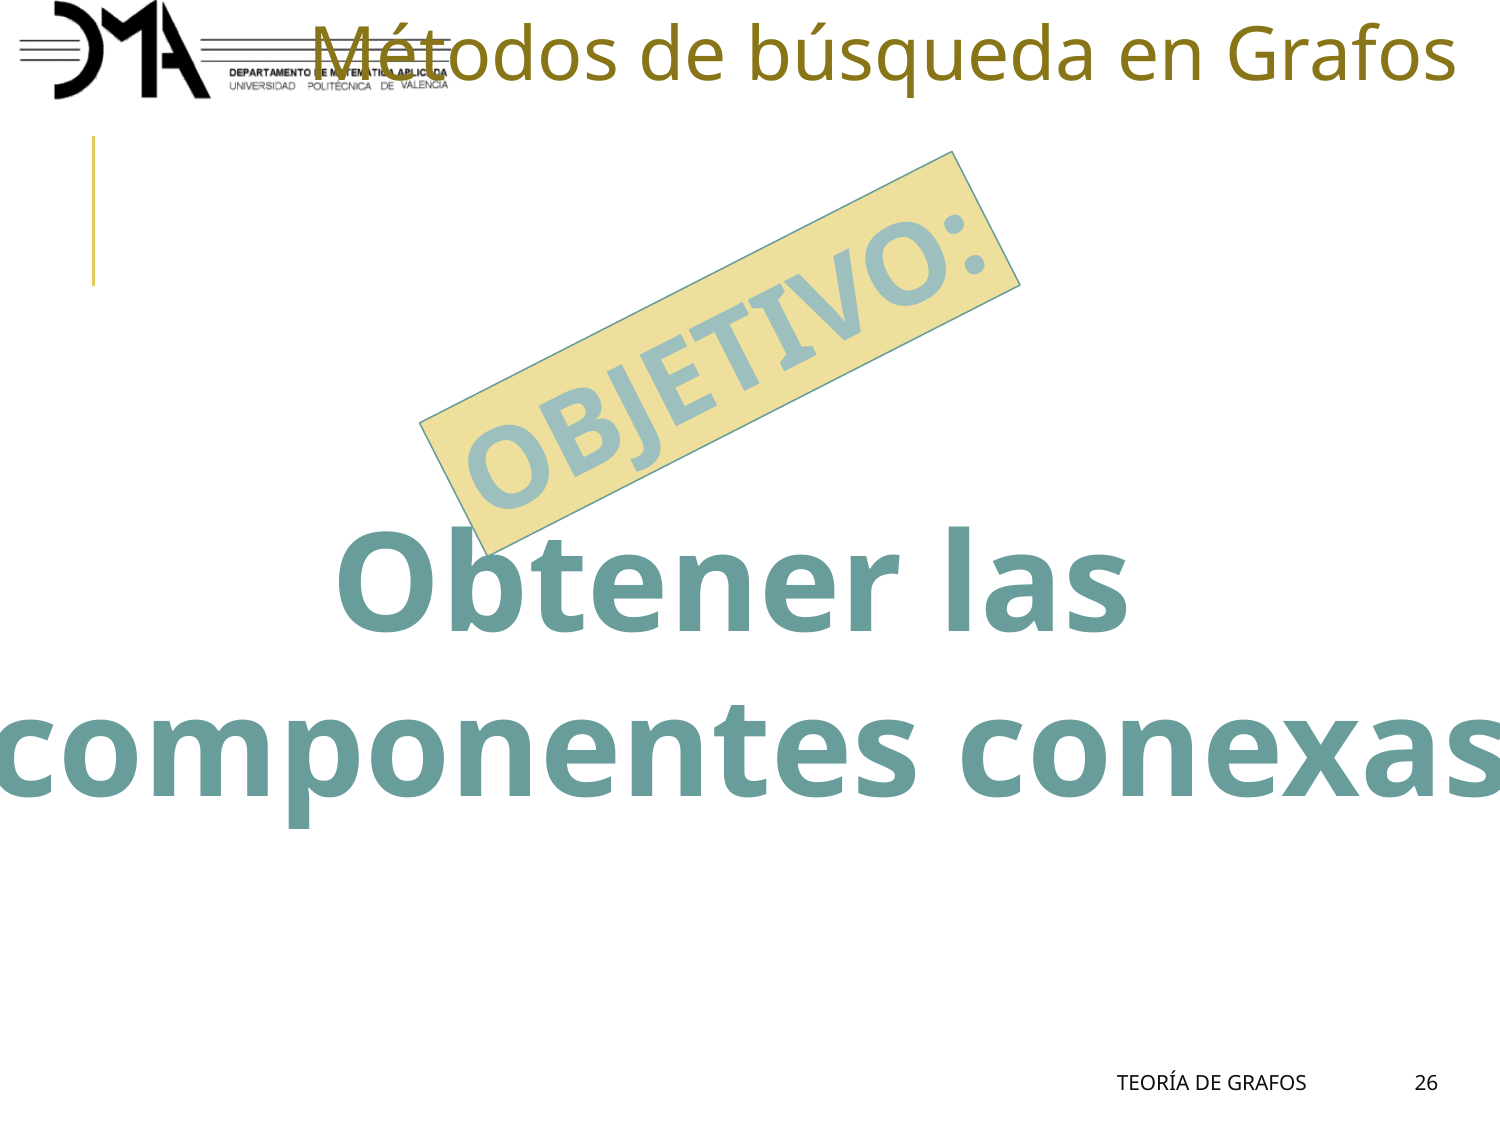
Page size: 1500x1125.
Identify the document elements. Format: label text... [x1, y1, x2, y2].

text_box Objetivo: [418, 150, 1021, 486]
slide_number 26 [1333, 1061, 1454, 1107]
picture [17, 0, 455, 103]
text_box Obtener las componentes conexas [0, 486, 1500, 922]
footer Teoría de Grafos [595, 1061, 1322, 1107]
text_box Métodos de búsqueda en Grafos [458, 0, 1474, 103]
